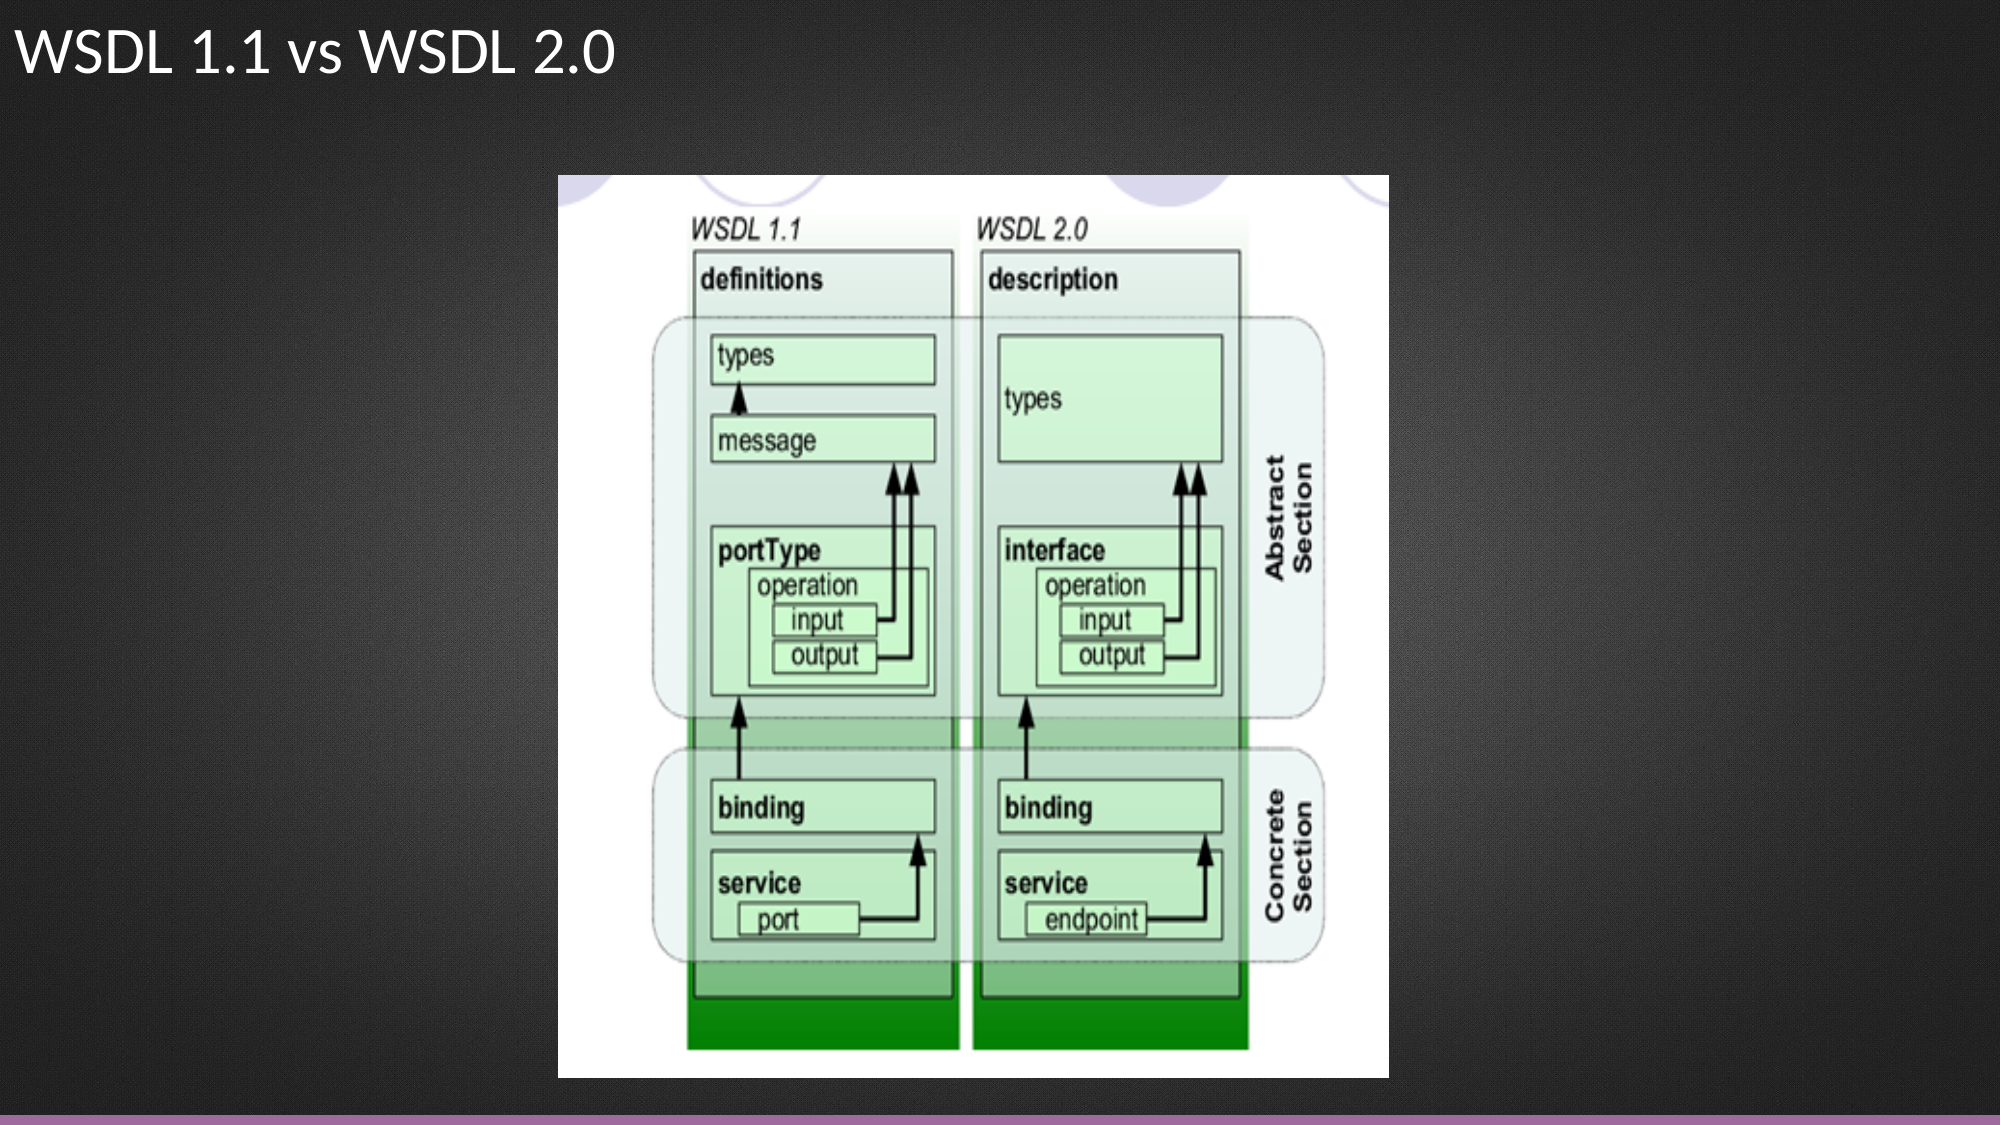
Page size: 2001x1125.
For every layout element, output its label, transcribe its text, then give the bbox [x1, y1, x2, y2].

picture [0, 0, 2000, 1114]
text_box WSDL 1.1 vs WSDL 2.0 [0, 0, 875, 95]
text_box [0, 1114, 2000, 1125]
